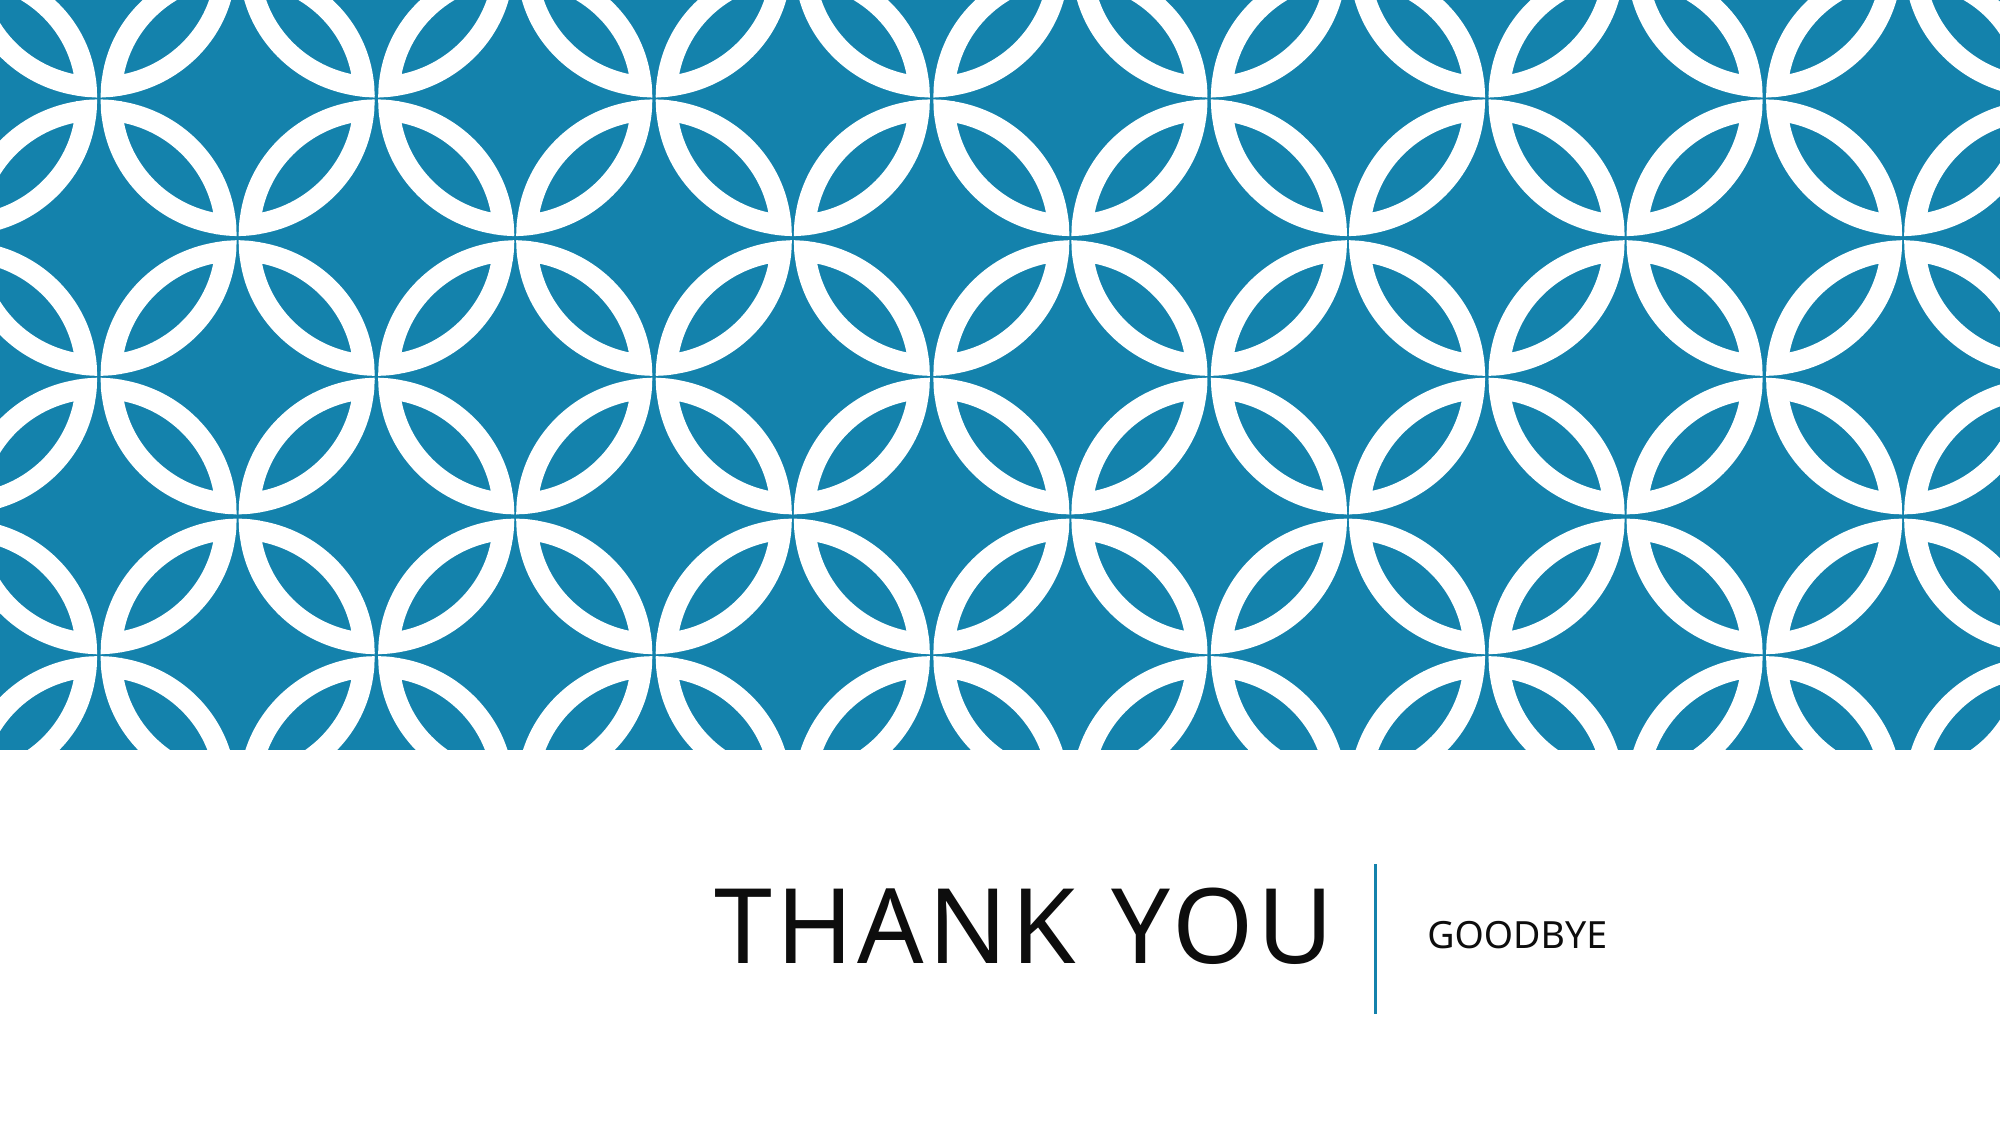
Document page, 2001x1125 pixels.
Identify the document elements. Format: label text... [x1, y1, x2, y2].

title Thank you [75, 813, 1350, 1054]
subtitle GOODBYE [1412, 813, 1938, 1054]
